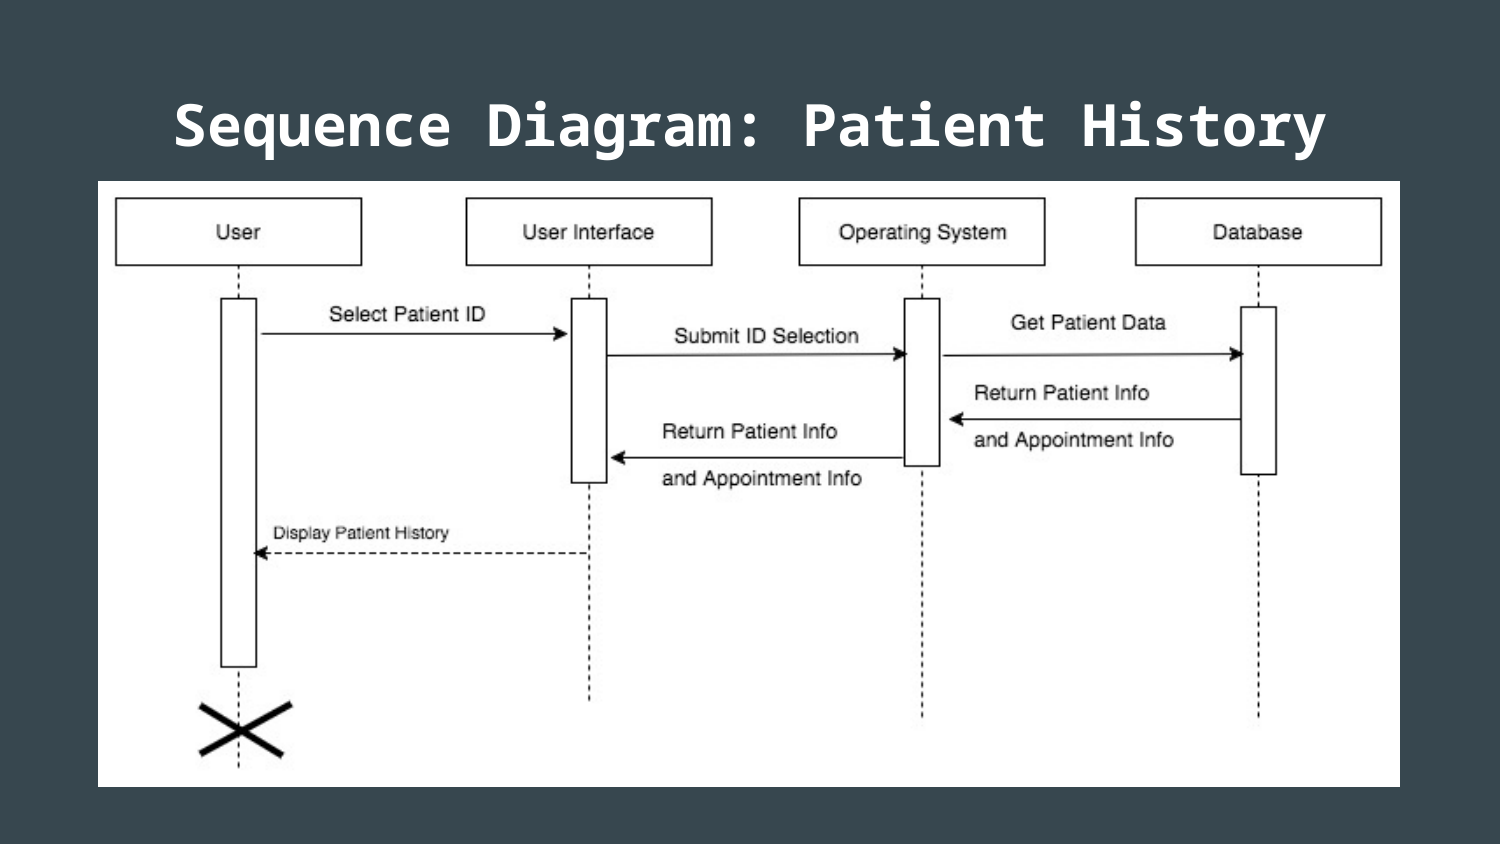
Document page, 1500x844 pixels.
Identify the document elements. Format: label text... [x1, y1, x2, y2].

picture [98, 181, 1400, 788]
title Sequence Diagram: Patient History [51, 72, 1449, 167]
